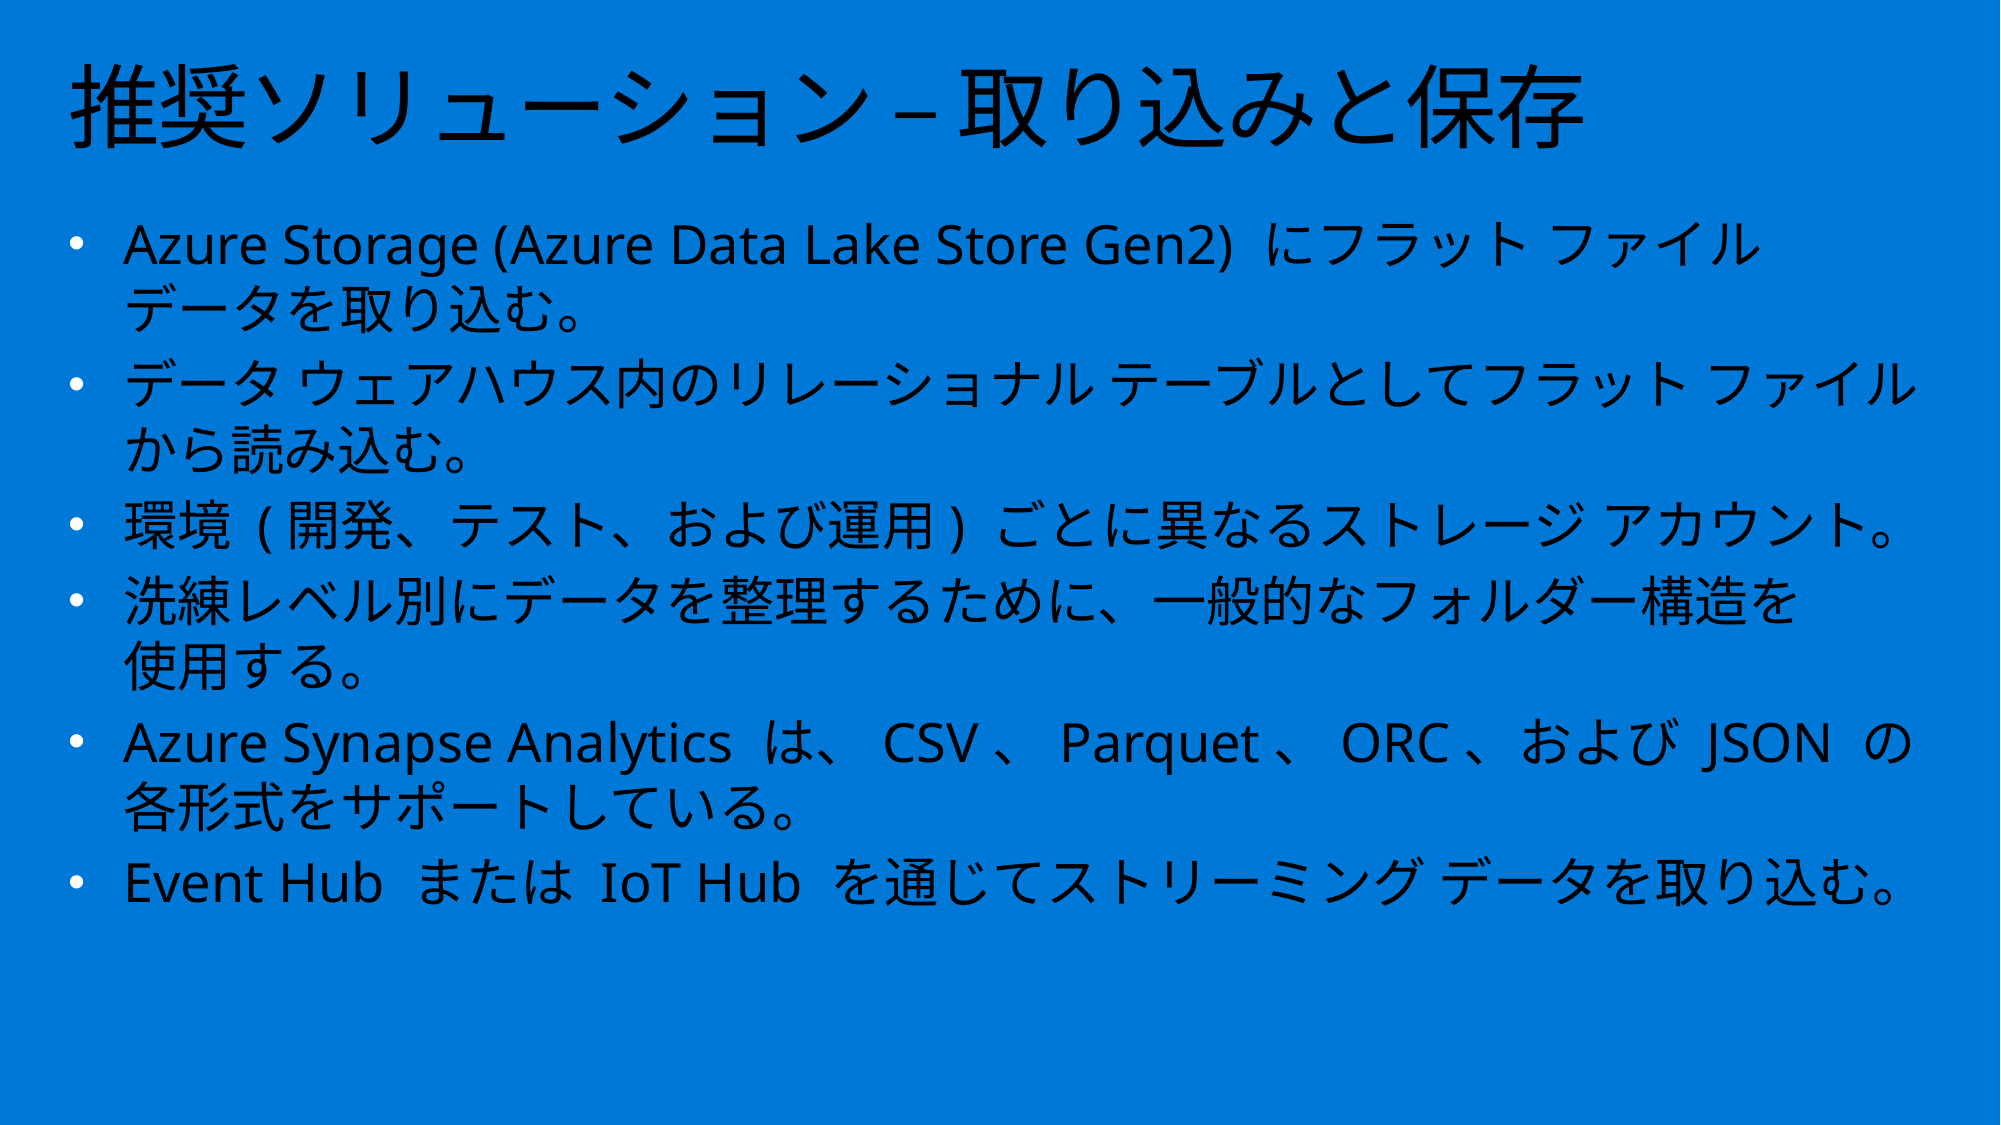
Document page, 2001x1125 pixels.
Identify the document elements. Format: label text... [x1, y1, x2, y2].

title 推奨ソリューション – 取り込みと保存 [44, 47, 1957, 195]
list Azure Storage (Azure Data Lake Store Gen2) にフラット ファイル データを取り込む。 データ ウェアハウス内のリレーショナル テーブルとしてフラット ファイルから読み込む。 環境 (開発、テスト、および運用) ごとに異なるストレージ アカウント。 洗練レベル別にデータを整理するために、一般的なフォルダー構造を 使用する。 Azure Synapse Analytics は、CSV、Parquet、ORC、および JSON の 各形式をサポートしている。 Event Hub または IoT Hub を通じてストリーミング データを取り込む。 [44, 195, 1996, 948]
